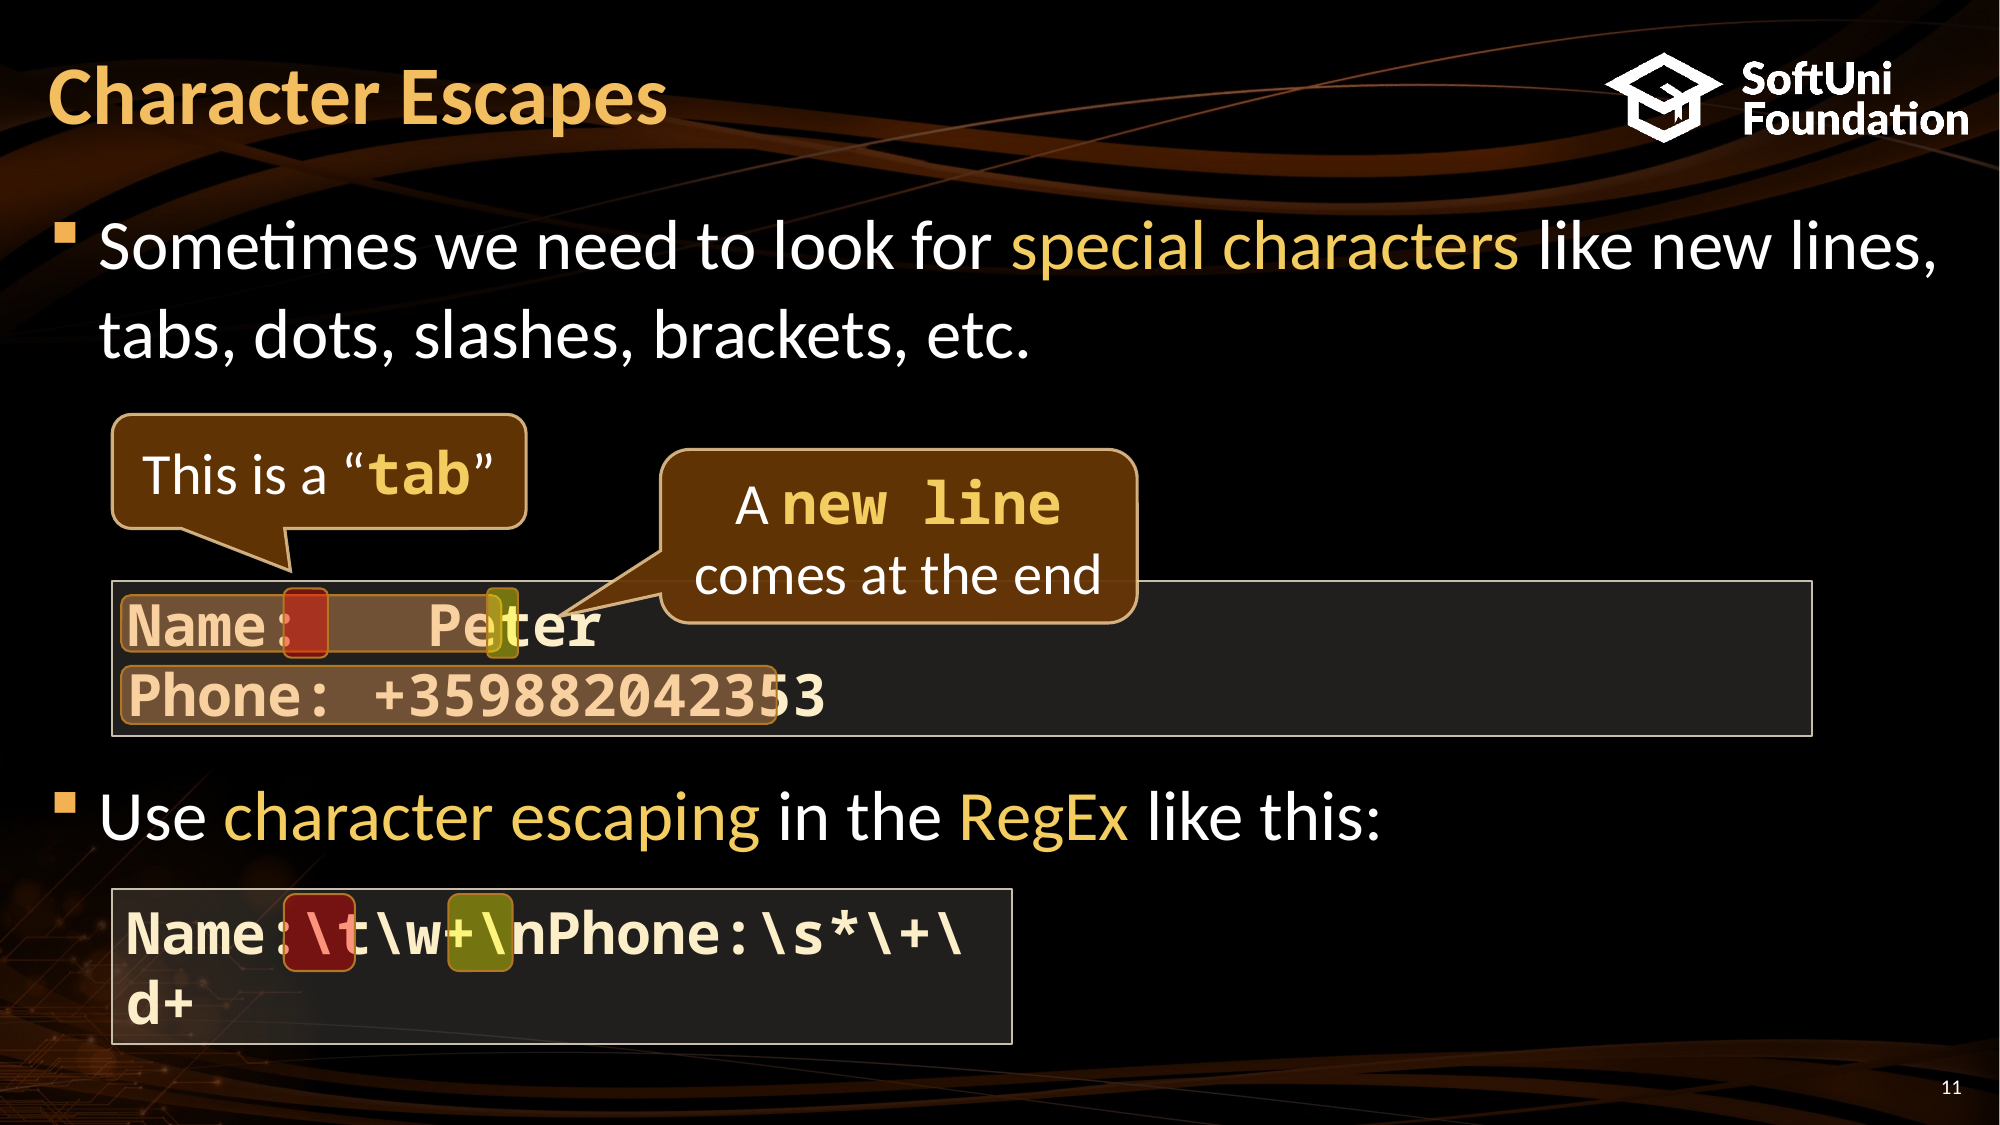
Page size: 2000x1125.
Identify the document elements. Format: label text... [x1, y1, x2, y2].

list Sometimes we need to look for special characters like new lines, tabs, dots, slashes, brackets, etc. Use character escaping in the RegEx like this: [31, 188, 1968, 1103]
text_box [282, 893, 356, 973]
text_box [329, 594, 486, 653]
text_box Name: Peter Phone: +359882042353 [112, 580, 1813, 736]
text_box [282, 587, 329, 659]
text_box [120, 594, 283, 653]
text_box Name:\t\w+\nPhone:\s*\+\d+ [112, 889, 1013, 1044]
text_box [120, 664, 778, 725]
text_box This is a “tab” [111, 413, 528, 573]
text_box A new line comes at the end [557, 448, 1139, 625]
picture [0, 0, 2000, 1125]
text_box [447, 893, 514, 973]
title Character Escapes [30, 6, 1602, 189]
text_box [486, 587, 519, 659]
